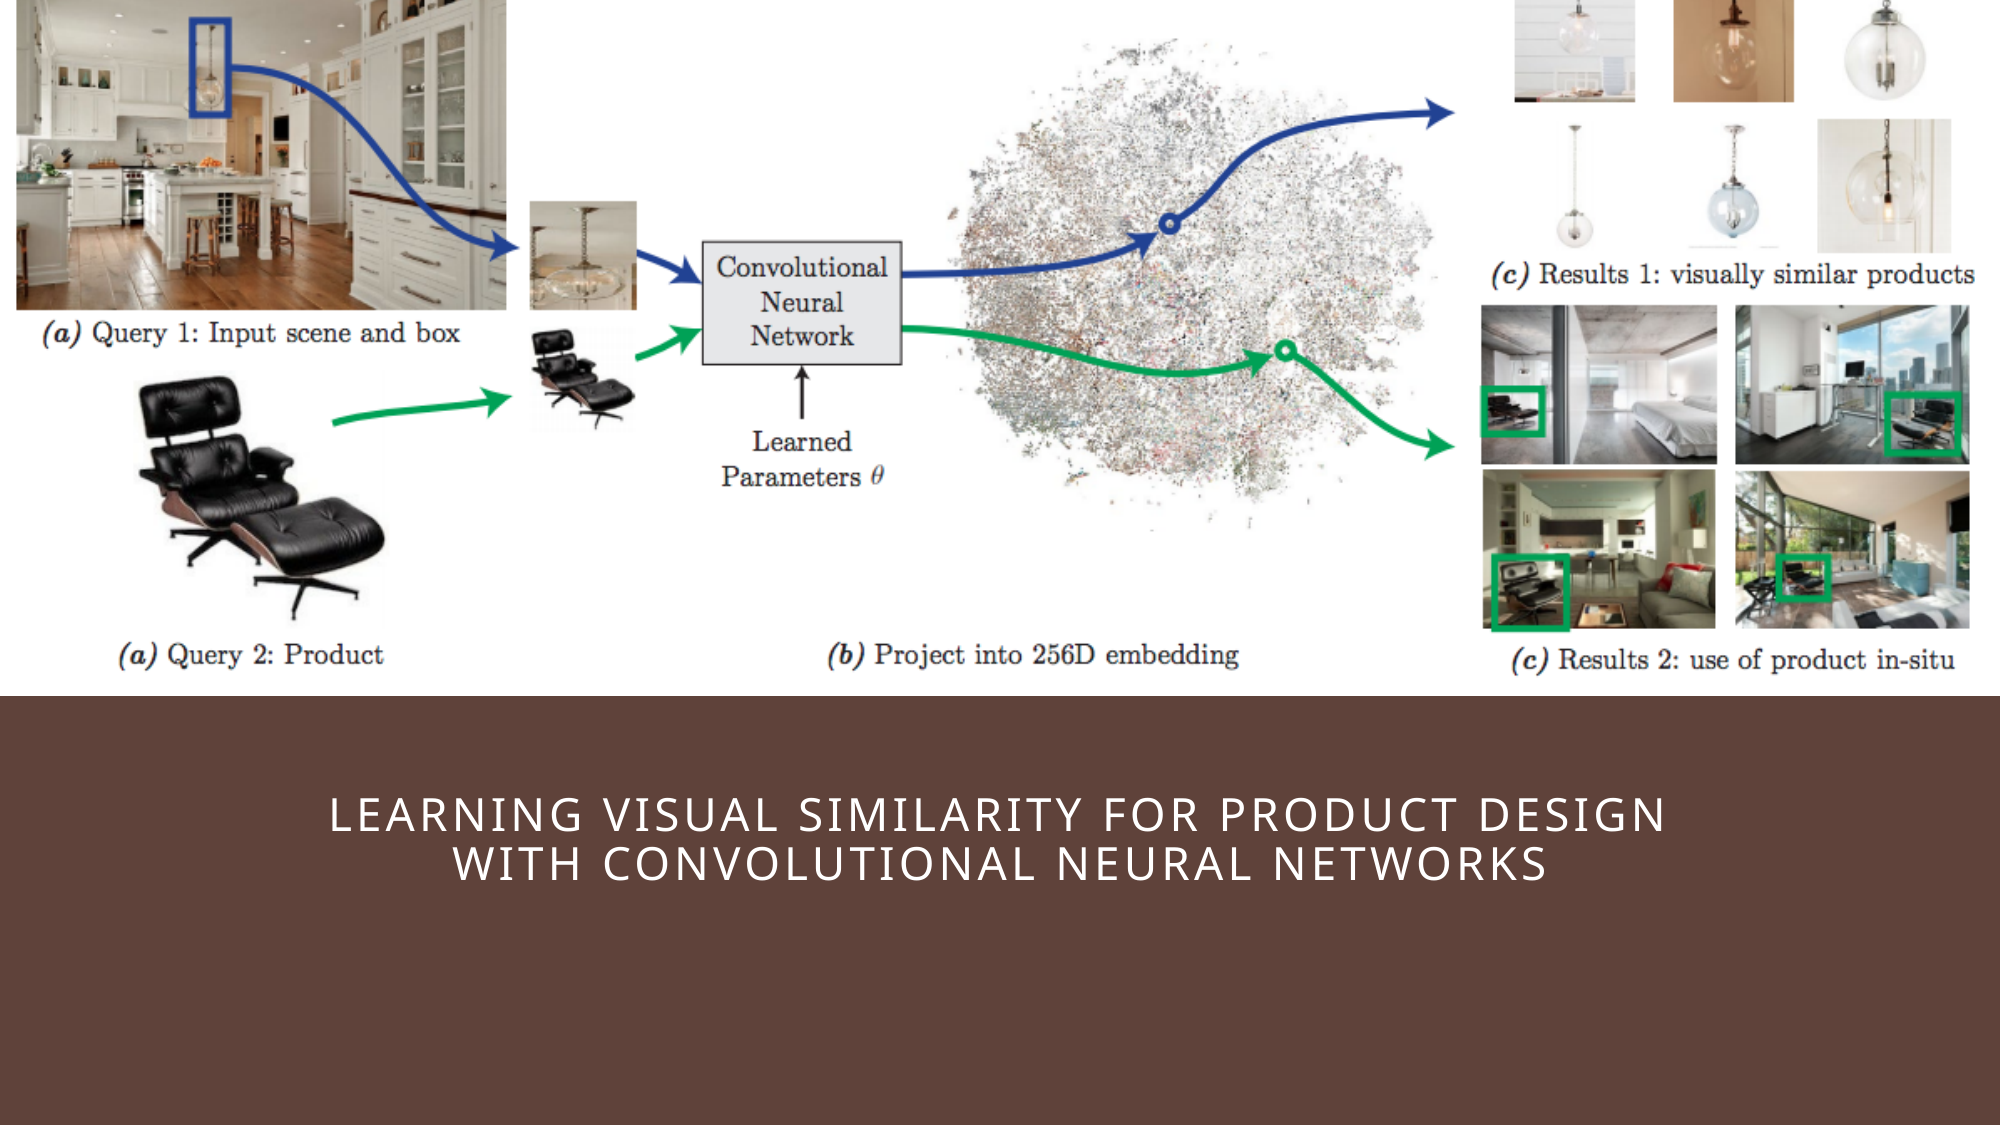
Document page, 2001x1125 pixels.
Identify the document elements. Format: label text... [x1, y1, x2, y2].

text_box [0, 696, 2000, 1125]
picture [0, 0, 2000, 696]
title Learning visual similarity for product design with convolutional neural networks [259, 733, 1741, 949]
